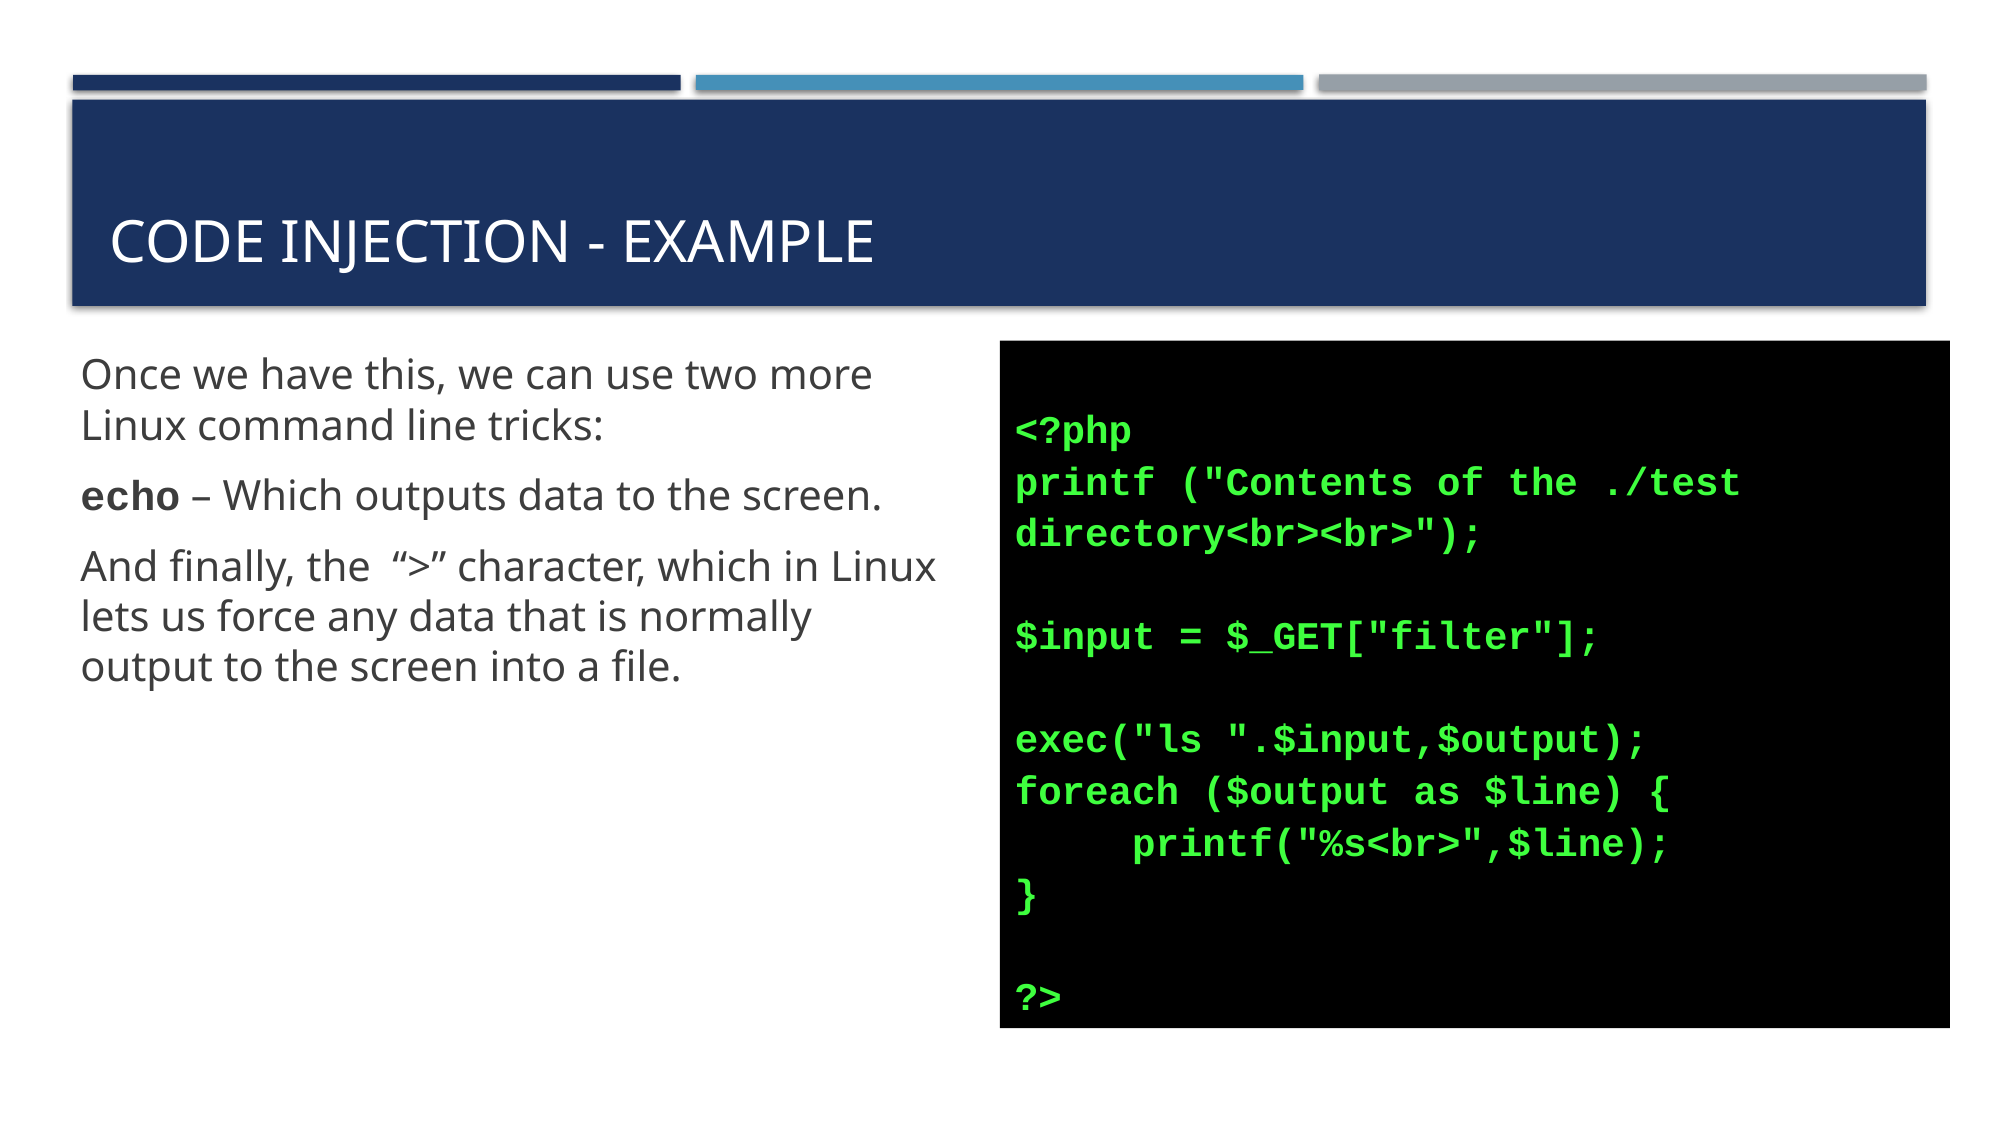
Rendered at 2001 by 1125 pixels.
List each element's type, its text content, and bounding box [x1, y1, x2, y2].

title Code Injection - example [94, 119, 1904, 282]
text_box Once we have this, we can use two more Linux command line tricks: echo – Which outputs data to the screen. And finally, the “>” character, which in Linux lets us force any data that is normally output to the screen into a file. [65, 340, 969, 1006]
text_box <?php printf ("Contents of the ./test directory<br><br>"); $input = $_GET["filter"]; exec("ls ".$input,$output); foreach ($output as $line) { printf("%s<br>",$line); } ?> [999, 340, 1950, 1029]
